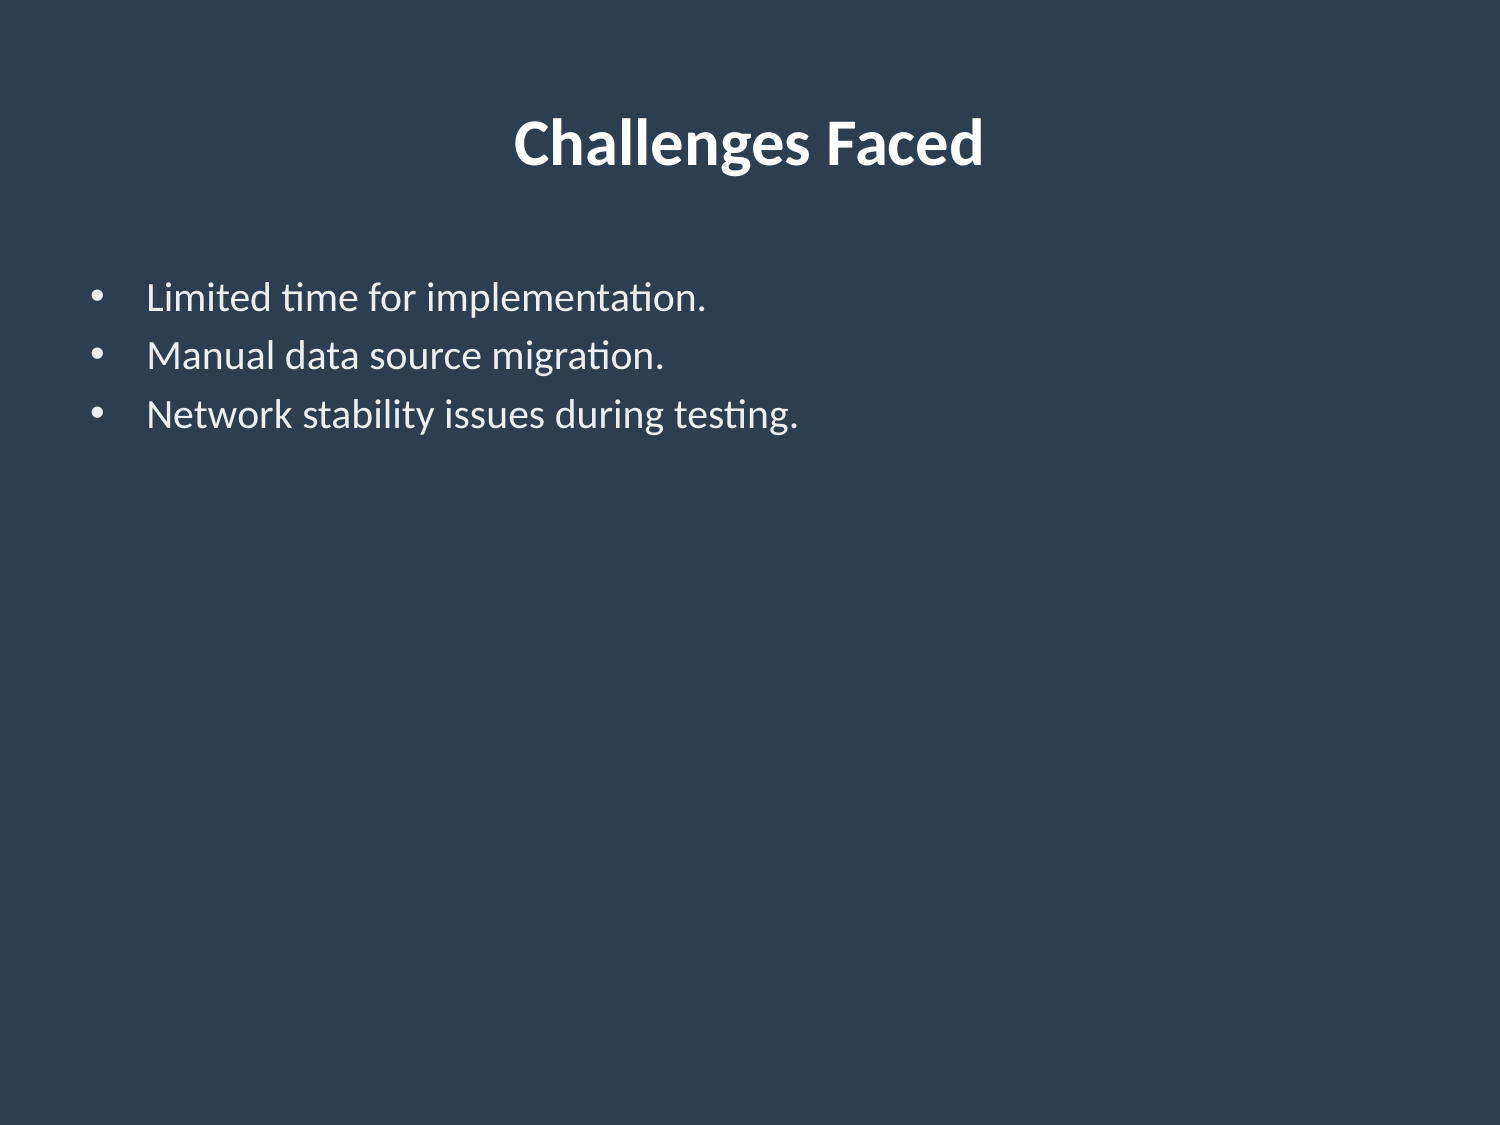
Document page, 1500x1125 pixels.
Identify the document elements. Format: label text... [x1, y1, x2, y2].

title Challenges Faced [75, 45, 1425, 233]
list Limited time for implementation. Manual data source migration. Network stability issues during testing. [75, 262, 1425, 1005]
